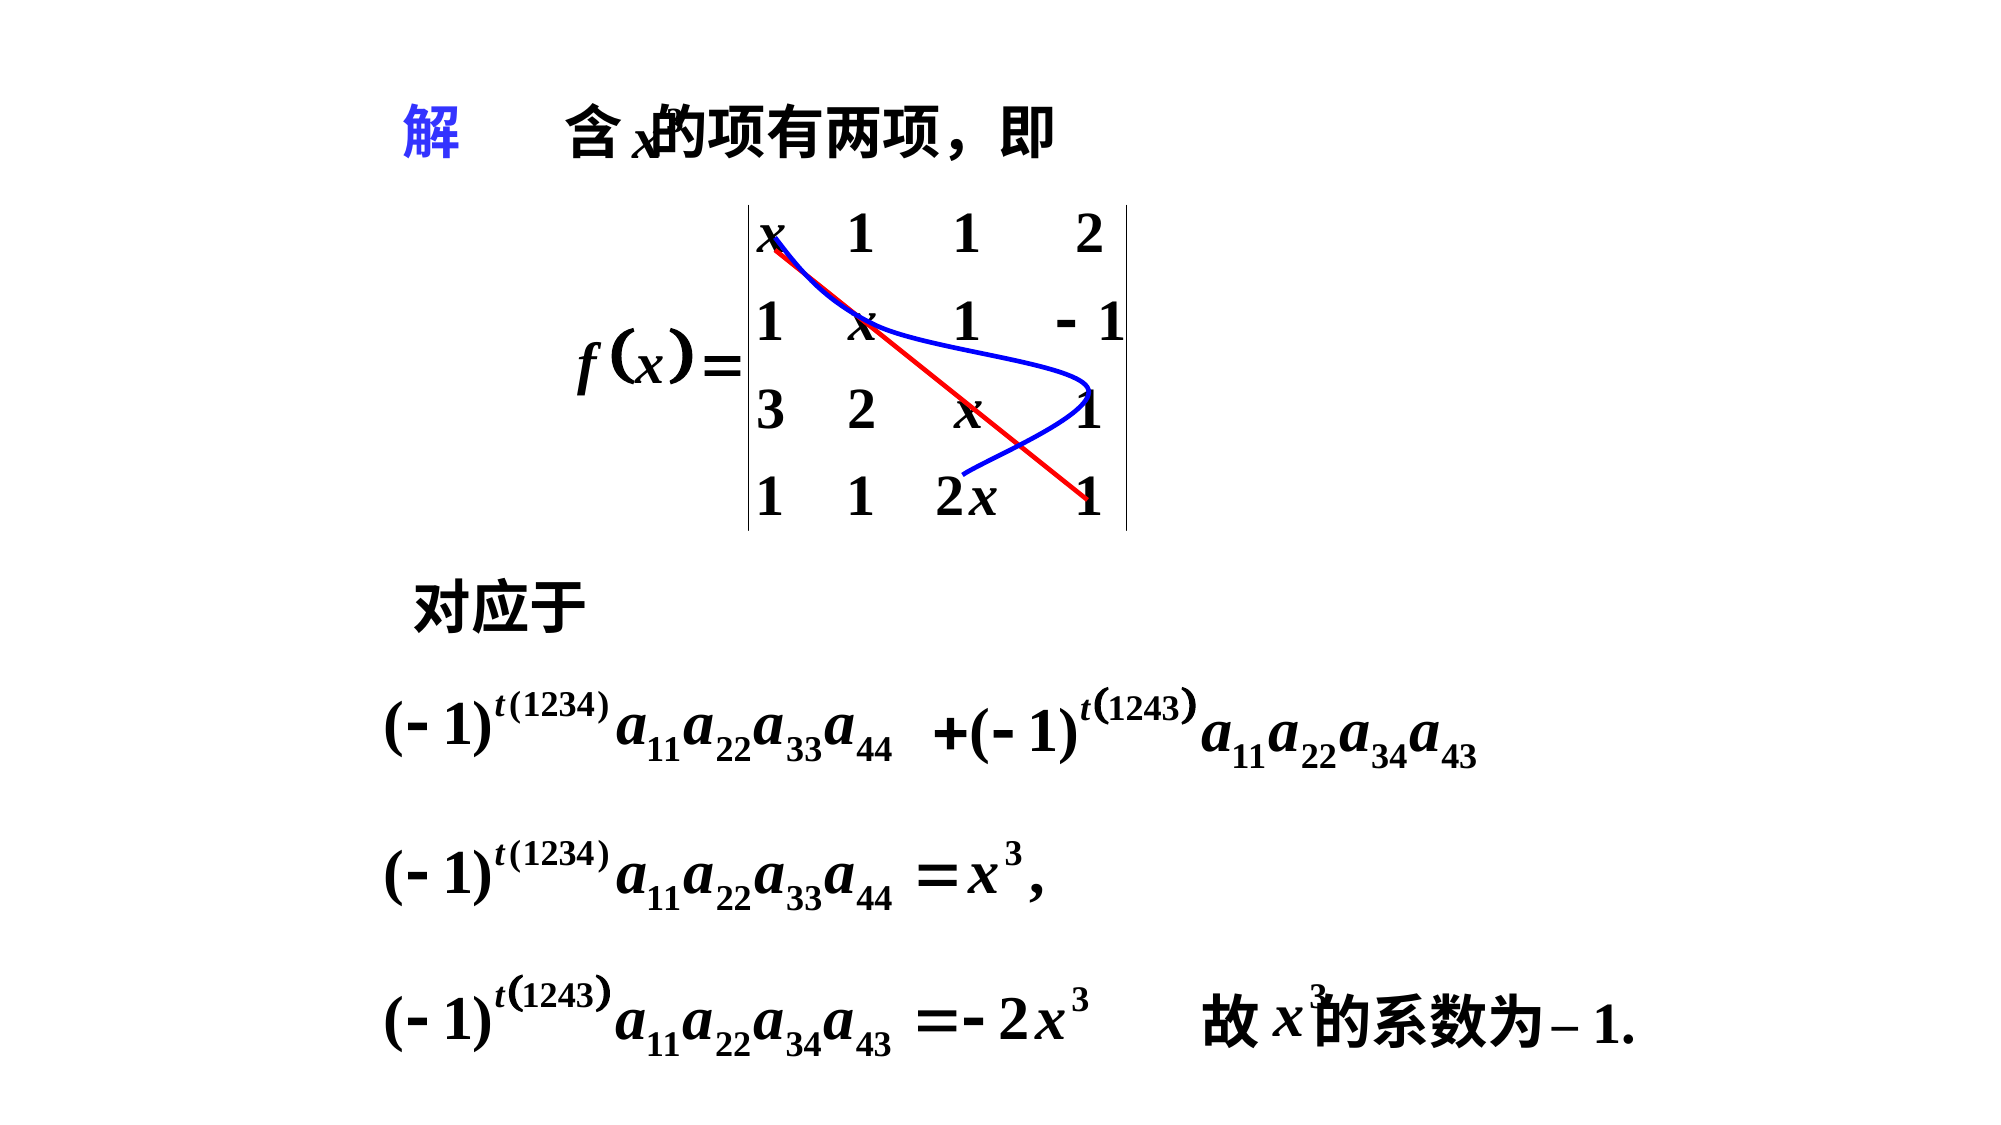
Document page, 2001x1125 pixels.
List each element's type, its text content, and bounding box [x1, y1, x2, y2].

text_box 故 的系数为－1. [1187, 977, 1651, 1063]
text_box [922, 673, 1491, 783]
text_box 含 的项有两项，即 [549, 87, 1197, 173]
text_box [624, 99, 688, 165]
text_box 解 [387, 87, 476, 173]
text_box 对应于 [398, 562, 603, 648]
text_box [376, 961, 1100, 1071]
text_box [376, 825, 1054, 925]
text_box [376, 676, 903, 776]
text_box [562, 199, 1134, 536]
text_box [1259, 969, 1338, 1053]
